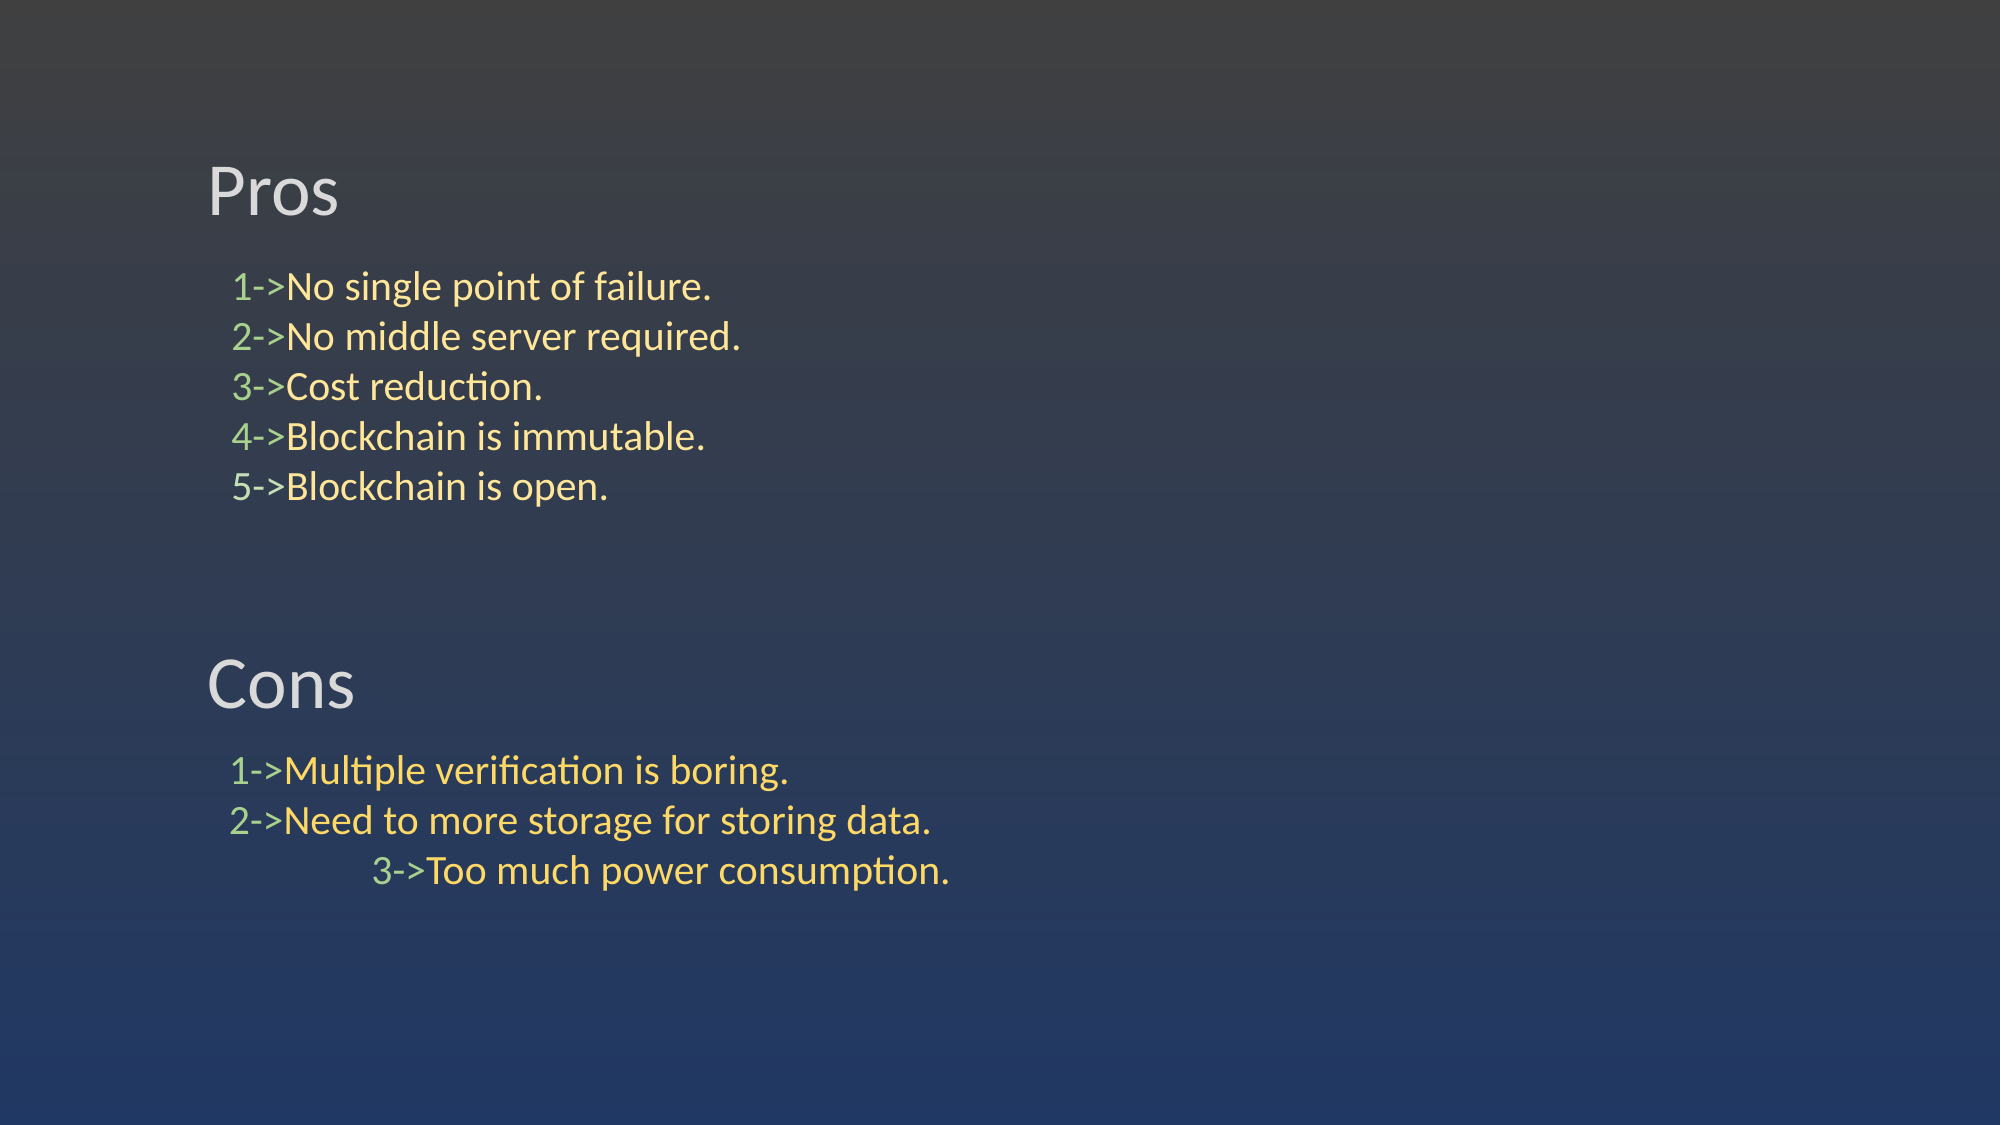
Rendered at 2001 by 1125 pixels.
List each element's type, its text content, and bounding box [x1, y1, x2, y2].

text_box Cons [193, 626, 372, 732]
text_box 1->No single point of failure. 2->No middle server required. 3->Cost reduction. 4->Blockchain is immutable. 5->Blockchain is open. [216, 251, 757, 516]
text_box 1->Multiple verification is boring. 2->Need to more storage for storing data. 3->Too much power consumption. [214, 735, 971, 901]
text_box Pros [193, 133, 356, 238]
